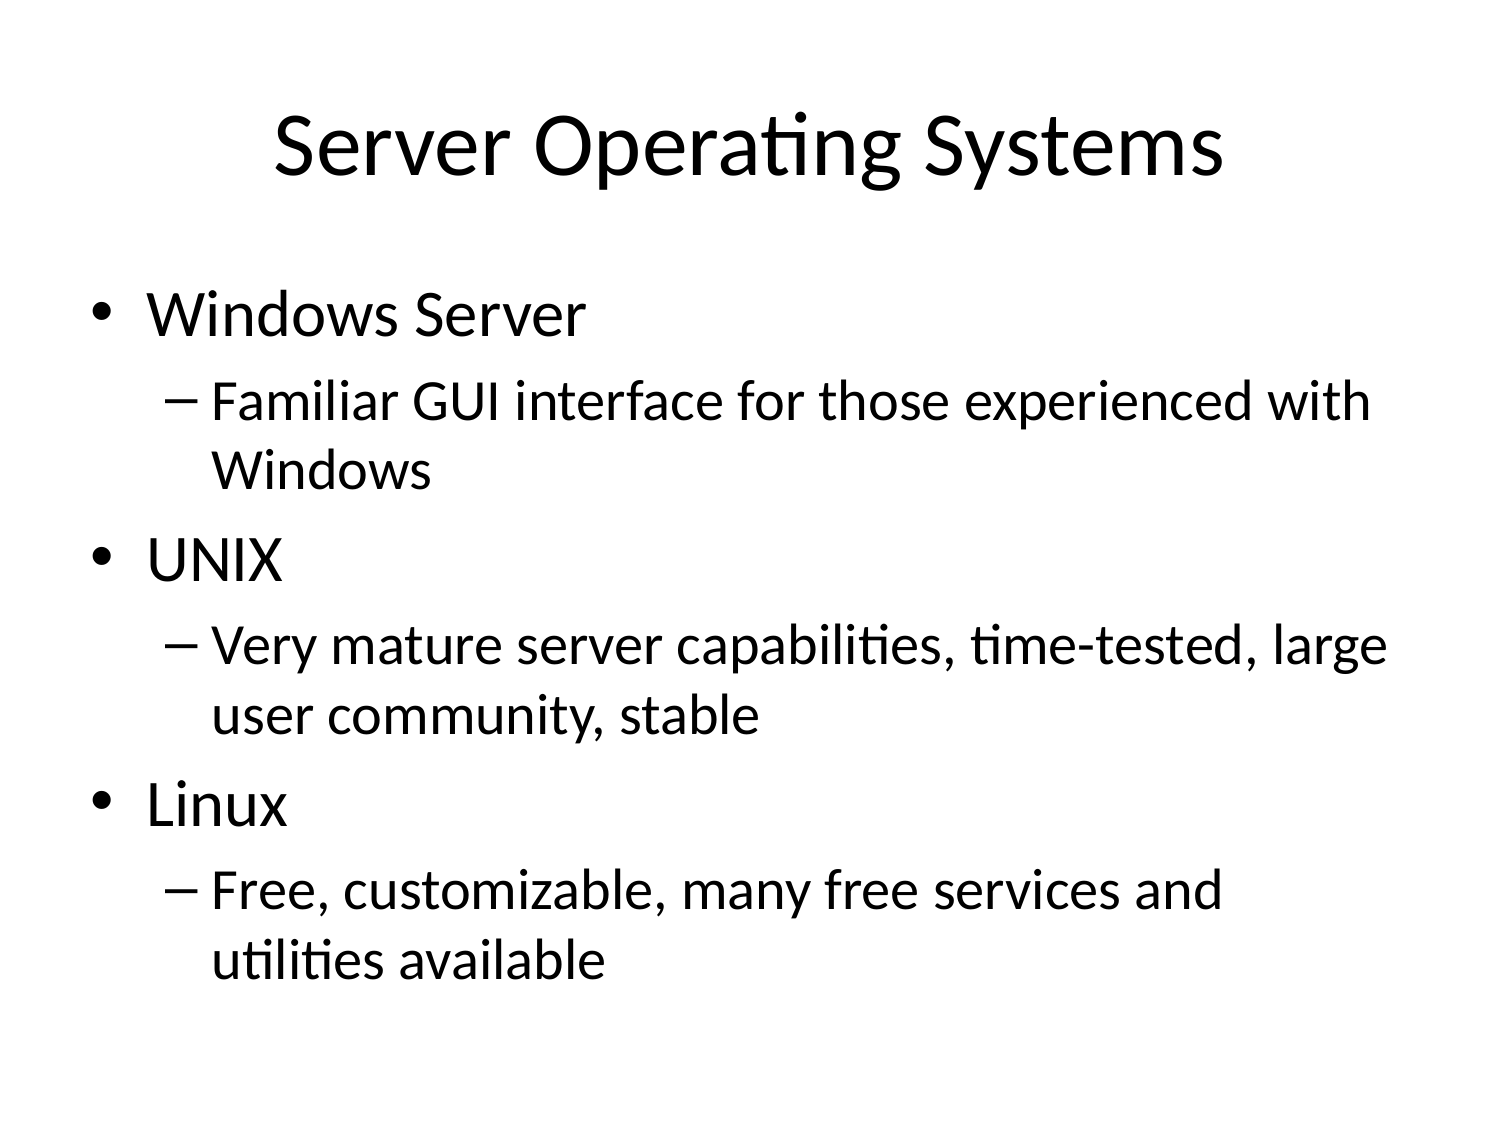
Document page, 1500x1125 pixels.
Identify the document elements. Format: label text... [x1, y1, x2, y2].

list Windows Server Familiar GUI interface for those experienced with Windows UNIX Very mature server capabilities, time-tested, large user community, stable Linux Free, customizable, many free services and utilities available [75, 262, 1425, 1005]
title Server Operating Systems [75, 45, 1425, 233]
